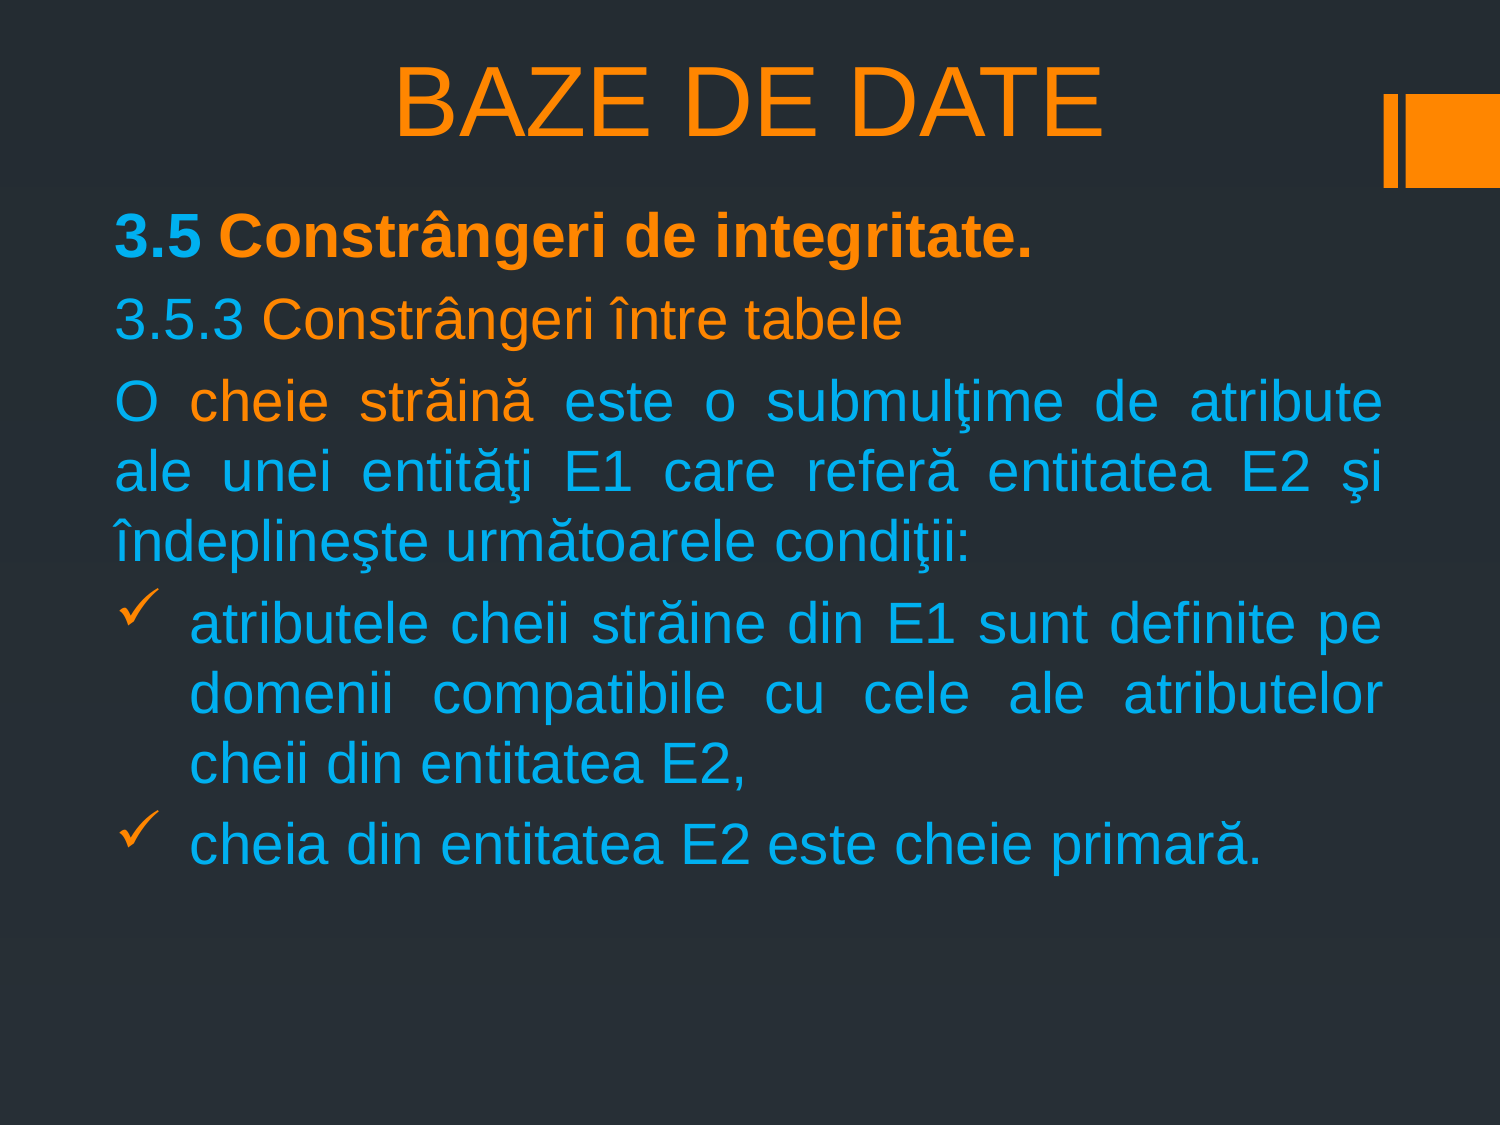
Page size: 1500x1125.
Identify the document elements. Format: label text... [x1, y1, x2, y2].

title BAZE DE DATE [112, 0, 1388, 164]
subtitle 3.5 Constrângeri de integritate. 3.5.3 Constrângeri între tabele O cheie străină este o submulţime de atribute ale unei entităţi E1 care referă entitatea E2 şi îndeplineşte următoarele condiţii: atributele cheii străine din E1 sunt definite pe domenii compatibile cu cele ale atributelor cheii din entitatea E2, cheia din entitatea E2 este cheie primară. [99, 187, 1400, 1025]
